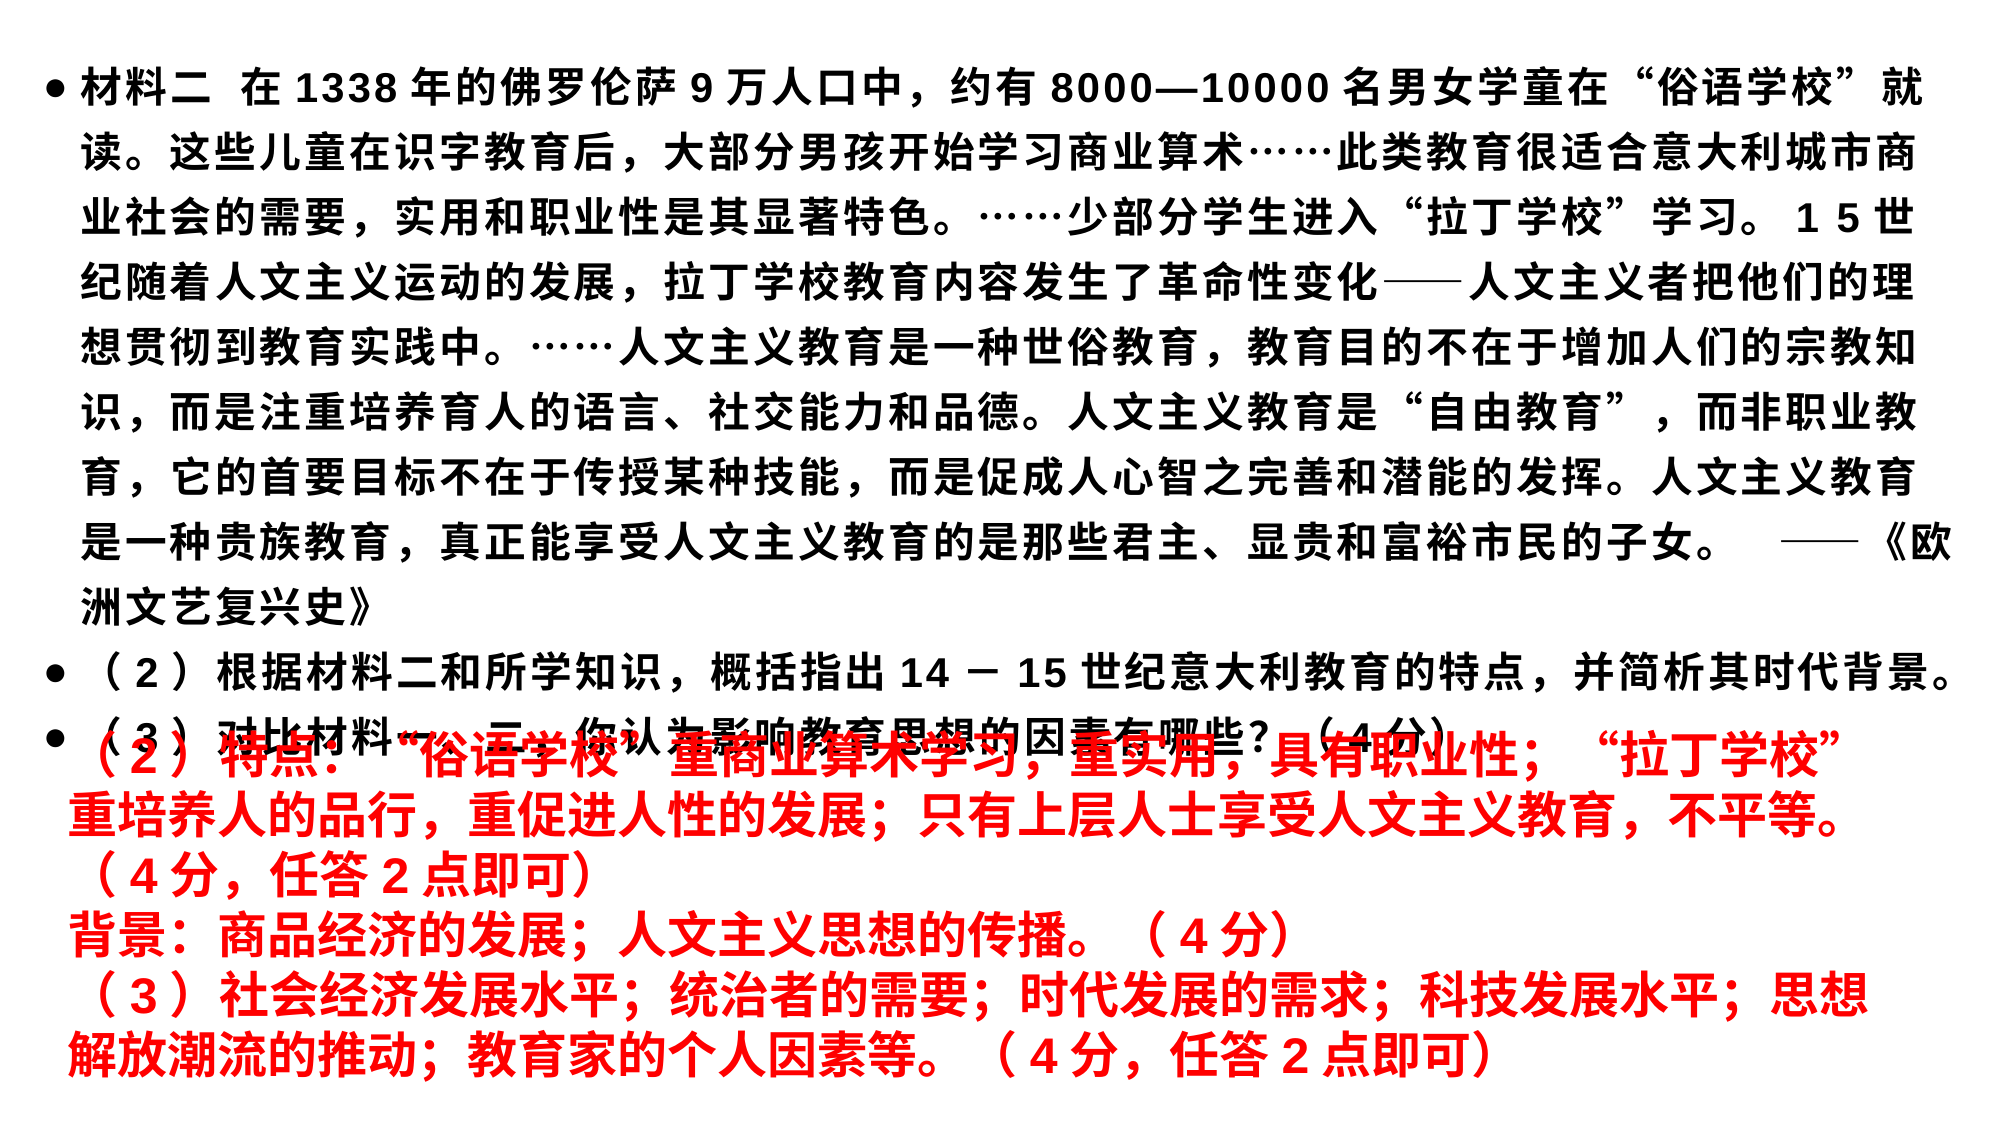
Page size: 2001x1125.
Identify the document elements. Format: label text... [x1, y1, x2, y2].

text_box （2）特点：“俗语学校”重商业算术学习，重实用，具有职业性；“拉丁学校”重培养人的品行，重促进人性的发展；只有上层人士享受人文主义教育，不平等。（4分，任答2点即可） 背景：商品经济的发展；人文主义思想的传播。（4分） （3）社会经济发展水平；统治者的需要；时代发展的需求；科技发展水平；思想解放潮流的推动；教育家的个人因素等。（4分，任答2点即可） [53, 716, 1898, 1091]
list 材料二 在1338年的佛罗伦萨9万人口中，约有8000—10000名男女学童在“俗语学校”就读。这些儿童在识字教育后，大部分男孩开始学习商业算术……此类教育很适合意大利城市商业社会的需要，实用和职业性是其显著特色。……少部分学生进入“拉丁学校”学习。1 5世纪随着人文主义运动的发展，拉丁学校教育内容发生了革命性变化——人文主义者把他们的理想贯彻到教育实践中。……人文主义教育是一种世俗教育，教育目的不在于增加人们的宗教知识，而是注重培养育人的语言、社交能力和品德。人文主义教育是“自由教育”，而非职业教育，它的首要目标不在于传授某种技能，而是促成人心智之完善和潜能的发挥。人文主义教育是一种贵族教育，真正能享受人文主义教育的是那些君主、显贵和富裕市民的子女。 ——《欧洲文艺复兴史》 （2）根据材料二和所学知识，概括指出14－15世纪意大利教育的特点，并简析其时代背景。 （3）对比材料一、二，你认为影响教育思想的因素有哪些？（4分） [28, 38, 1977, 819]
